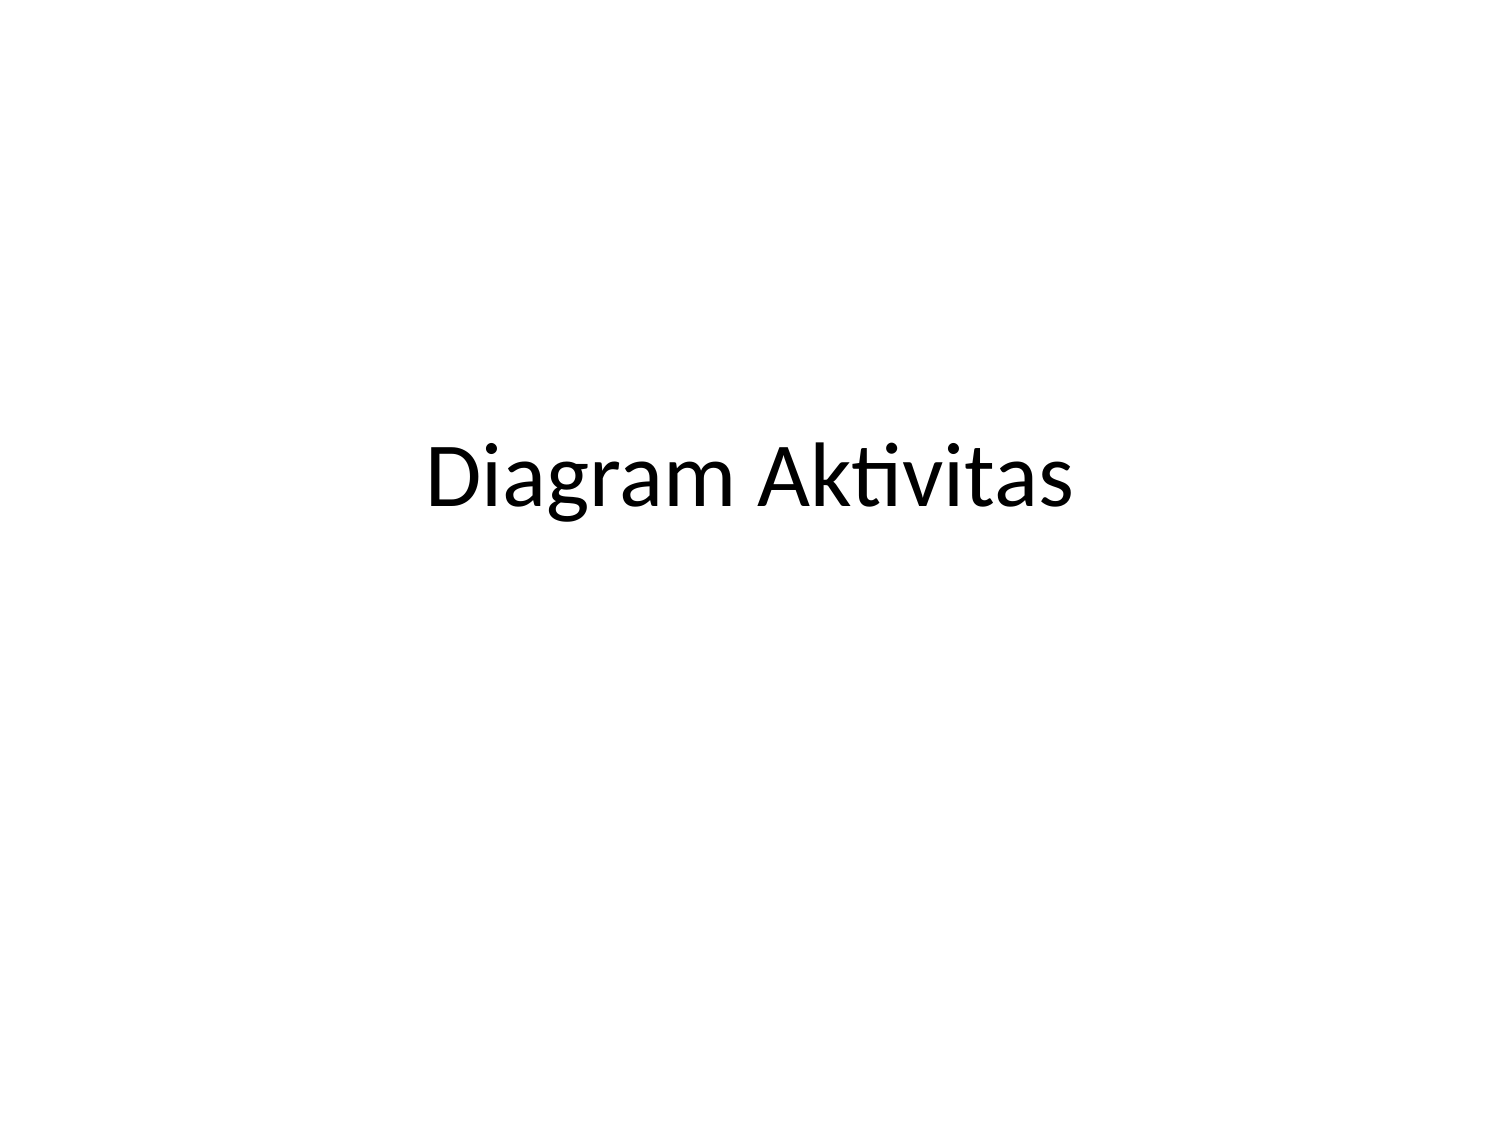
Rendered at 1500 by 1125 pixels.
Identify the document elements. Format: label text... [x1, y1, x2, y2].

title Diagram Aktivitas [112, 349, 1388, 591]
